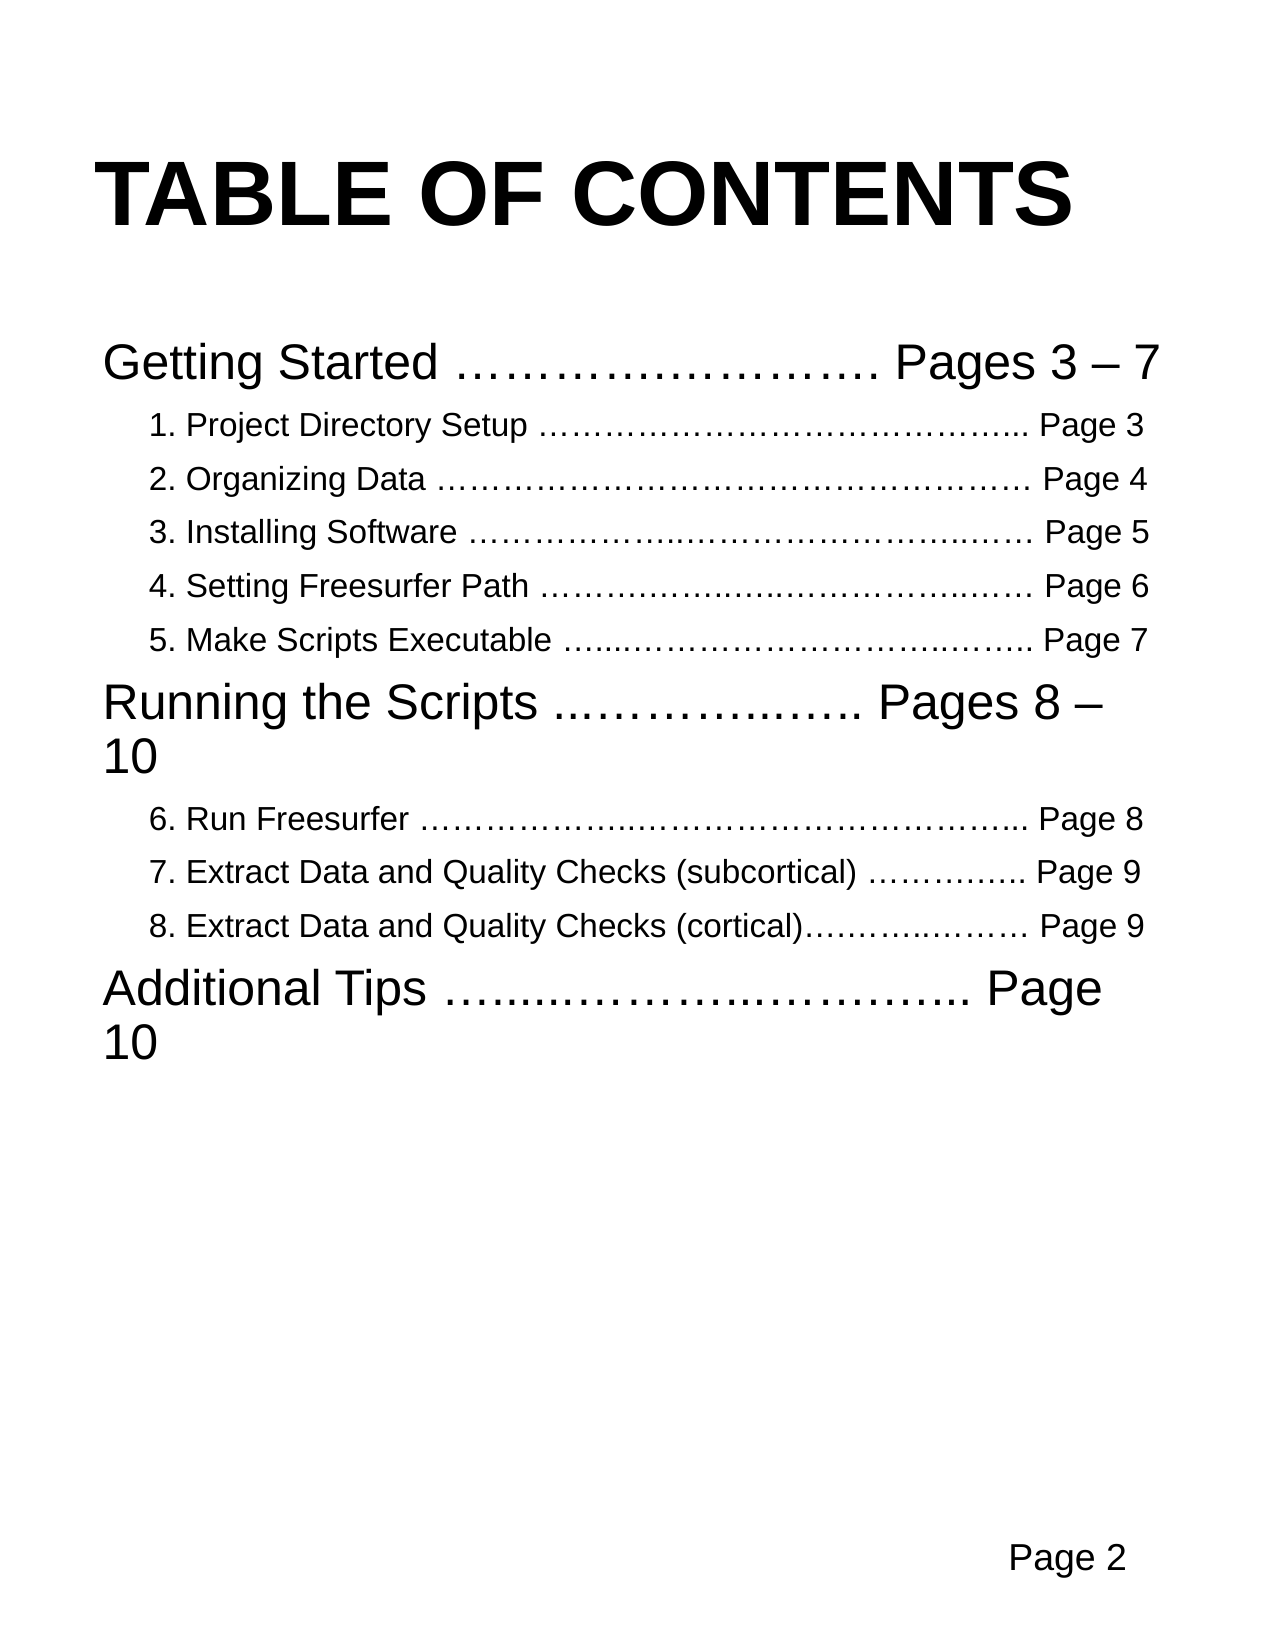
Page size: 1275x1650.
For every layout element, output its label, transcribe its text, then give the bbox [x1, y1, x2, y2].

text_box Page 2 [993, 1525, 1275, 1586]
title TABLE OF CONTENTS [79, 87, 1210, 303]
list Getting Started ………….…………. Pages 3 – 7 1. Project Directory Setup ……………………………………... Page 3 2. Organizing Data ……………………………………………… Page 4 3. Installing Software ………………..……………………..…… Page 5 4. Setting Freesurfer Path ……….……..…..……………..…… Page 6 5. Make Scripts Executable …....………………………..…….. Page 7 Running the Scripts ...………...….. Pages 8 – 10 6. Run Freesurfer ………………..……………………………... Page 8 7. Extract Data and Quality Checks (subcortical) ……….….. Page 9 8. Extract Data and Quality Checks (cortical)….……..……… Page 9 Additional Tips …......………...…….…... Page 10 [87, 328, 1188, 1376]
